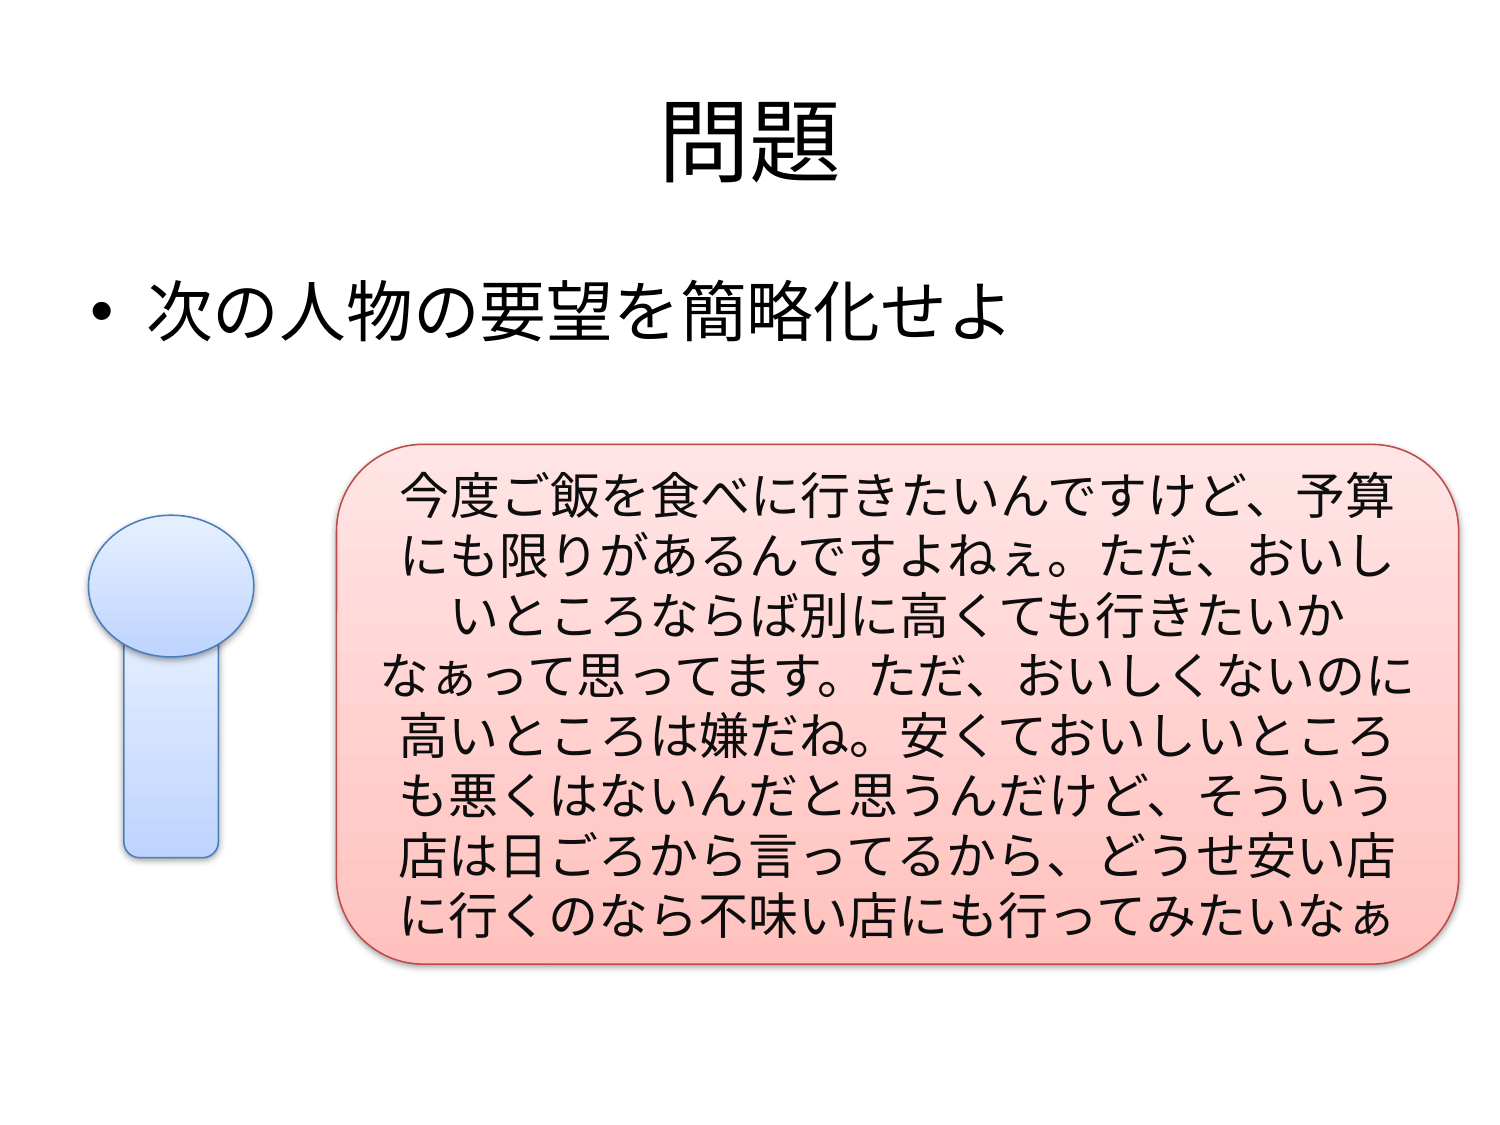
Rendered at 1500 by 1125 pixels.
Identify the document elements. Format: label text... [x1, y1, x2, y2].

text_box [88, 514, 255, 859]
text_box 今度ご飯を食べに行きたいんですけど、予算にも限りがあるんですよねぇ。ただ、おいしいところならば別に高くても行きたいかなぁって思ってます。ただ、おいしくないのに高いところは嫌だね。安くておいしいところも悪くはないんだと思うんだけど、そういう店は日ごろから言ってるから、どうせ安い店に行くのなら不味い店にも行ってみたいなぁ [335, 443, 1460, 965]
list 次の人物の要望を簡略化せよ [75, 262, 1425, 1005]
title 問題 [75, 45, 1425, 233]
